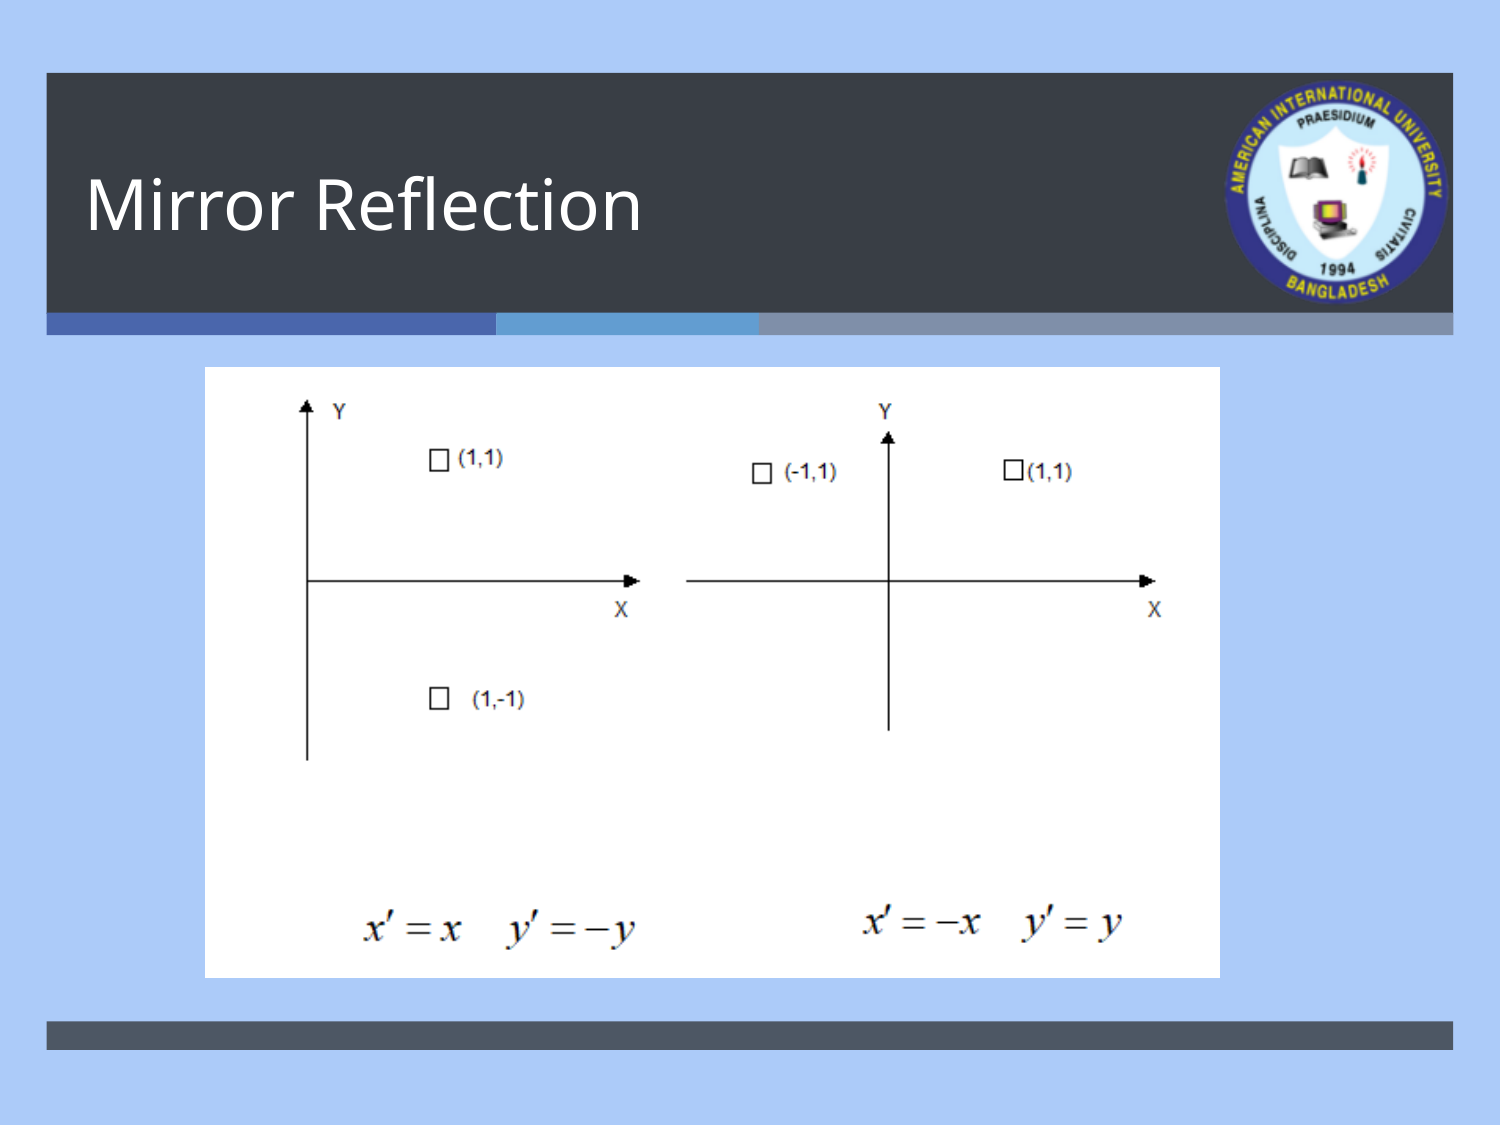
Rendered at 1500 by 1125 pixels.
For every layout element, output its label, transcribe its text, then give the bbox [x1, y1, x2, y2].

picture [1220, 75, 1454, 310]
title Mirror Reflection [69, 73, 1351, 253]
picture [205, 367, 1220, 978]
